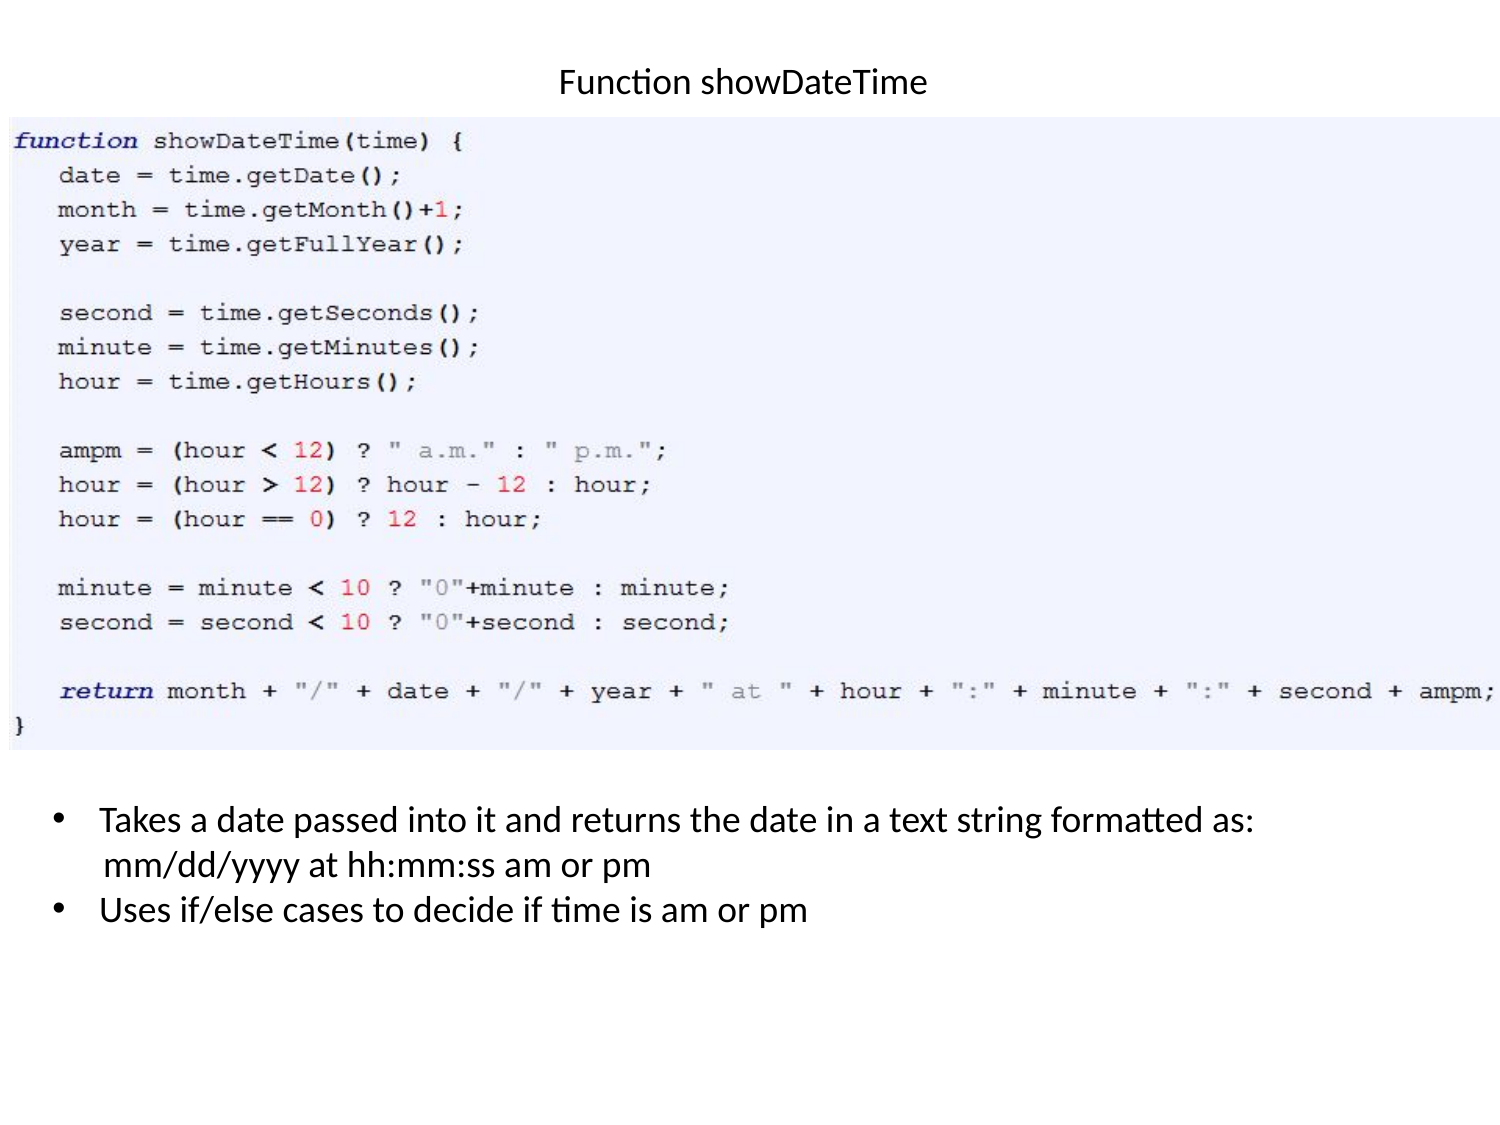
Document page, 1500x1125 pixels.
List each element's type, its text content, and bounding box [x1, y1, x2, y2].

picture [9, 116, 1500, 751]
text_box Function showDateTime [312, 49, 1175, 110]
text_box Takes a date passed into it and returns the date in a text string formatted as: mm/dd/yyyy at hh:mm:ss am or pm Uses if/else cases to decide if time is am or pm [37, 787, 1463, 938]
